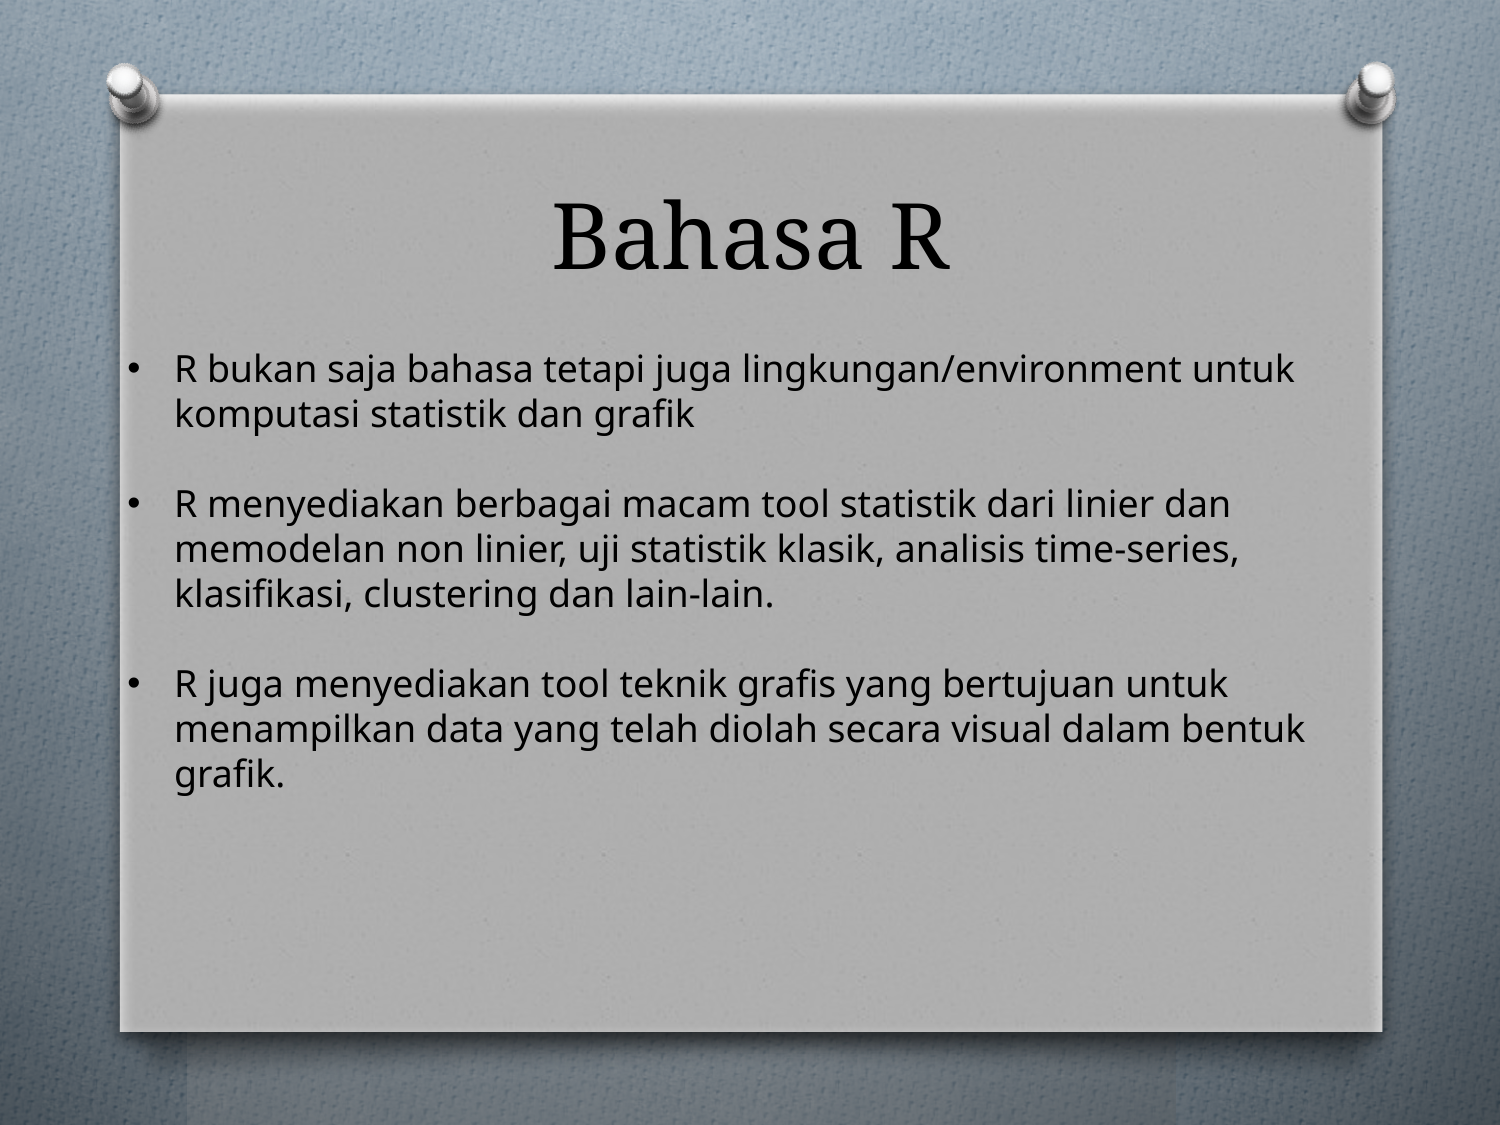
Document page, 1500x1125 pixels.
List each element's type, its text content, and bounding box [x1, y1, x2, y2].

title Bahasa R [179, 134, 1323, 332]
picture [75, 29, 198, 153]
text_box R bukan saja bahasa tetapi juga lingkungan/environment untuk komputasi statistik dan grafik R menyediakan berbagai macam tool statistik dari linier dan memodelan non linier, uji statistik klasik, analisis time-series, klasifikasi, clustering dan lain-lain. R juga menyediakan tool teknik grafis yang bertujuan untuk menampilkan data yang telah diolah secara visual dalam bentuk grafik. [112, 337, 1350, 848]
picture [1317, 35, 1439, 156]
